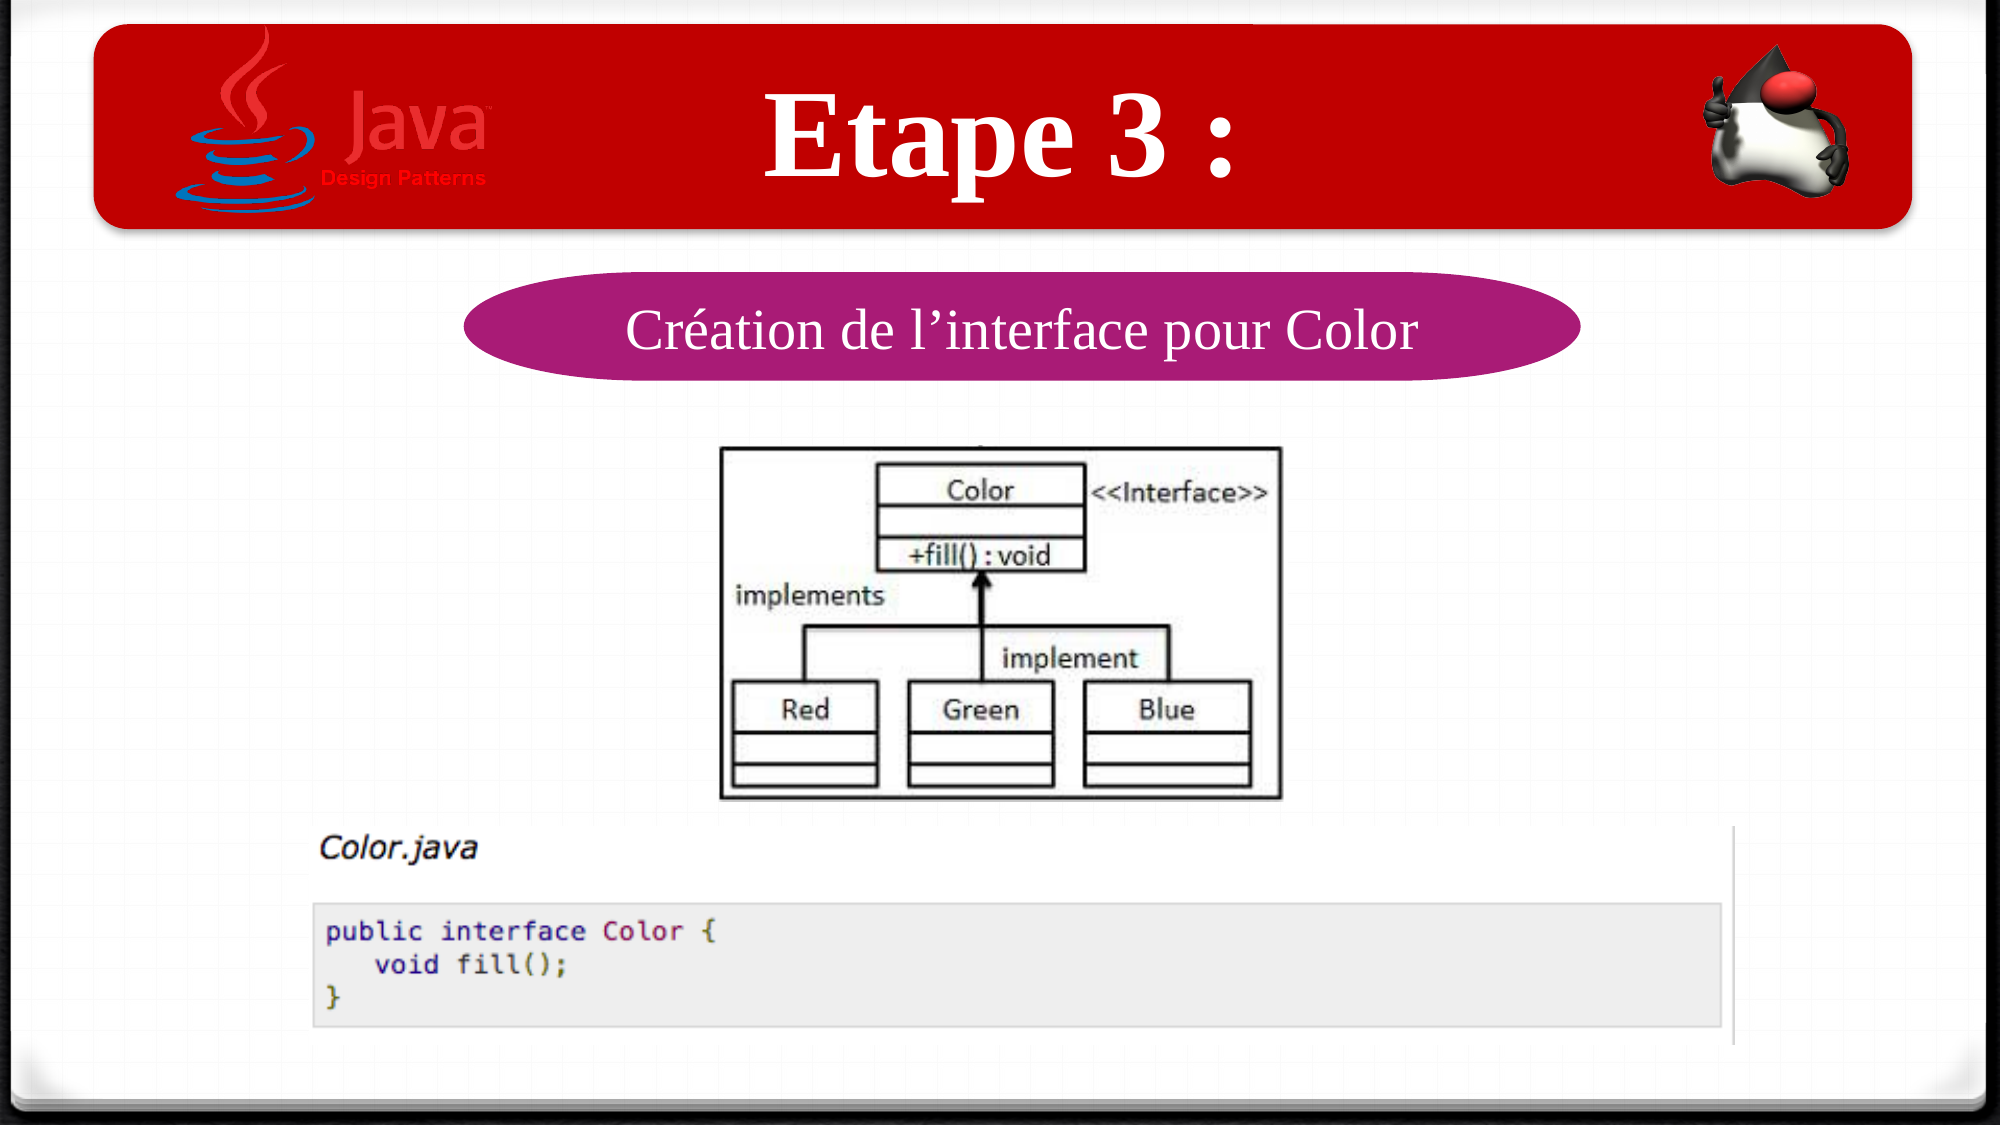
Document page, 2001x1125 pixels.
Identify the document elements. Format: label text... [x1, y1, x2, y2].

text_box Création de l’interface pour Color [462, 270, 1583, 383]
picture [0, 0, 2000, 1125]
text_box Etape 3 : [92, 22, 1914, 231]
